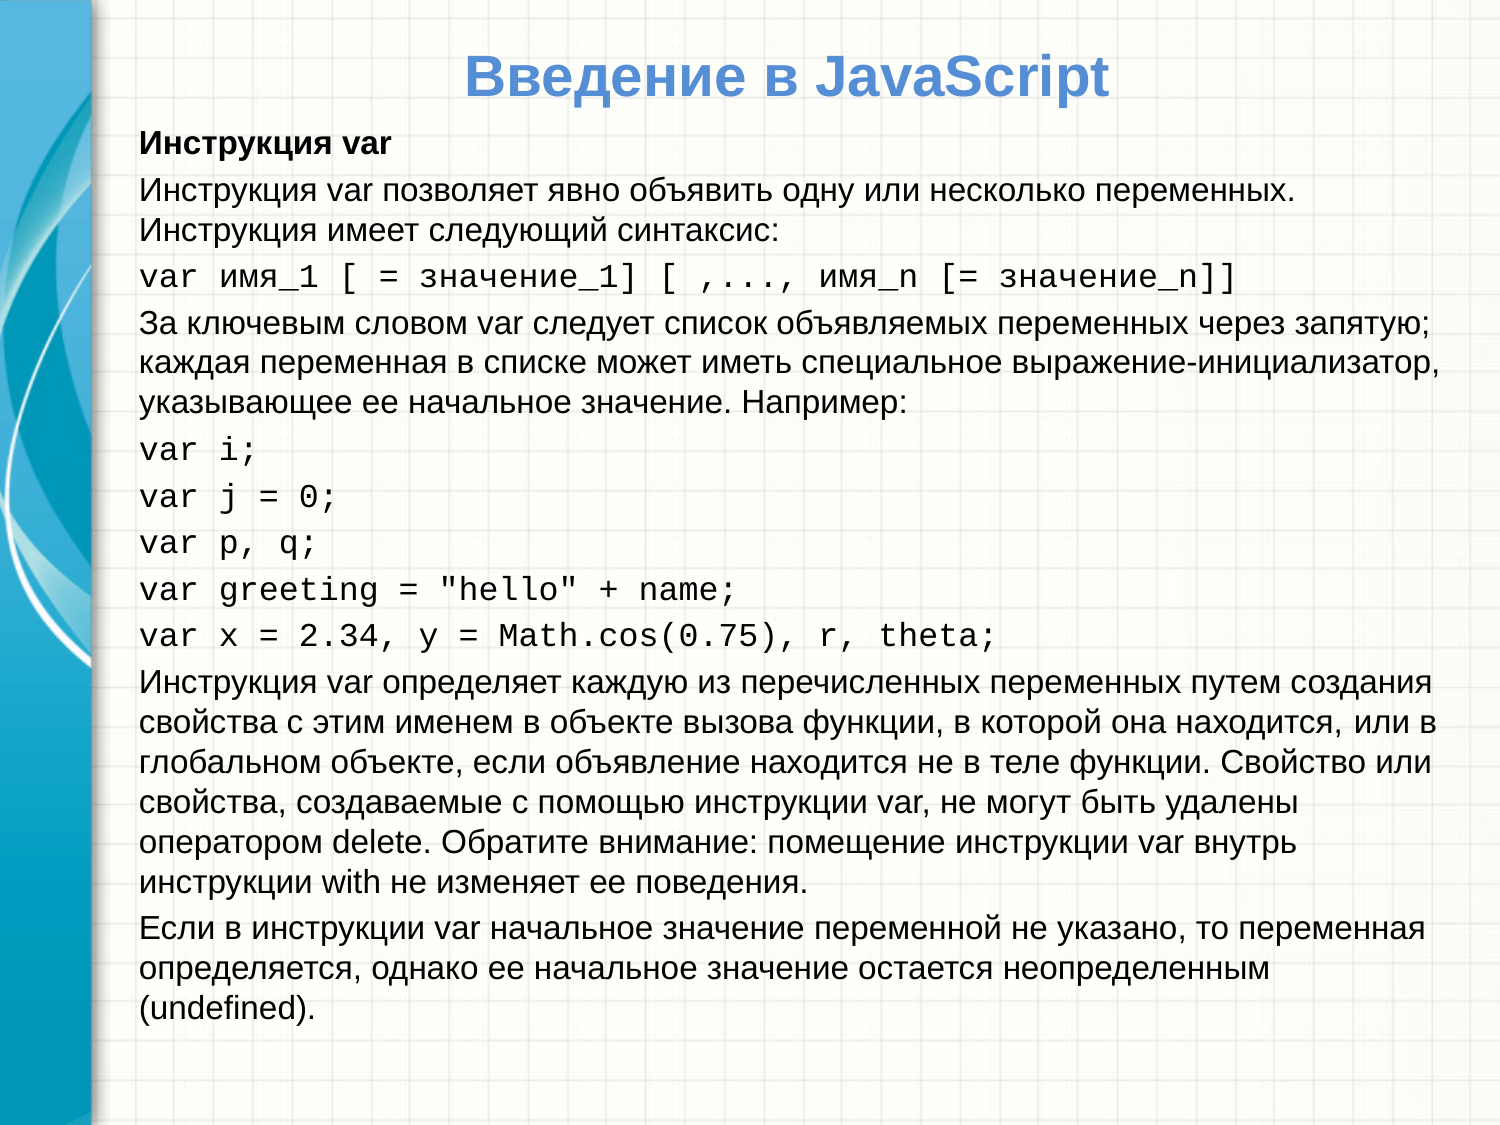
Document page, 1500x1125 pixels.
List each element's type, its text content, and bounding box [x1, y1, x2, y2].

list Инструкция var Инструкция var позволяет явно объявить одну или несколько переменных. Инструкция имеет следующий синтаксис: var имя_1 [ = значение_1] [ ,..., имя_n [= значение_n]] За ключевым словом var следует список объявляемых переменных через запятую; каждая переменная в списке может иметь специальное выражение-инициализатор, указывающее ее начальное значение. Например: var i; var j = 0; var p, q; var greeting = "hello" + name; var x = 2.34, y = Math.cos(0.75), r, theta; Инструкция var определяет каждую из перечисленных переменных путем создания свойства с этим именем в объекте вызова функции, в которой она находится, или в глобальном объекте, если объявление находится не в теле функции. Свойство или свойства, создаваемые с помощью инструкции var, не могут быть удалены оператором delete. Обратите внимание: помещение инструкции var внутрь инструкции with не изменяет ее поведения. Если в инструкции var начальное значение переменной не указано, то переменная определяется, однако ее начальное значение остается неопределенным (undefined). [123, 113, 1471, 1059]
title Введение в JavaScript [125, 44, 1450, 102]
picture [0, 0, 1500, 1125]
